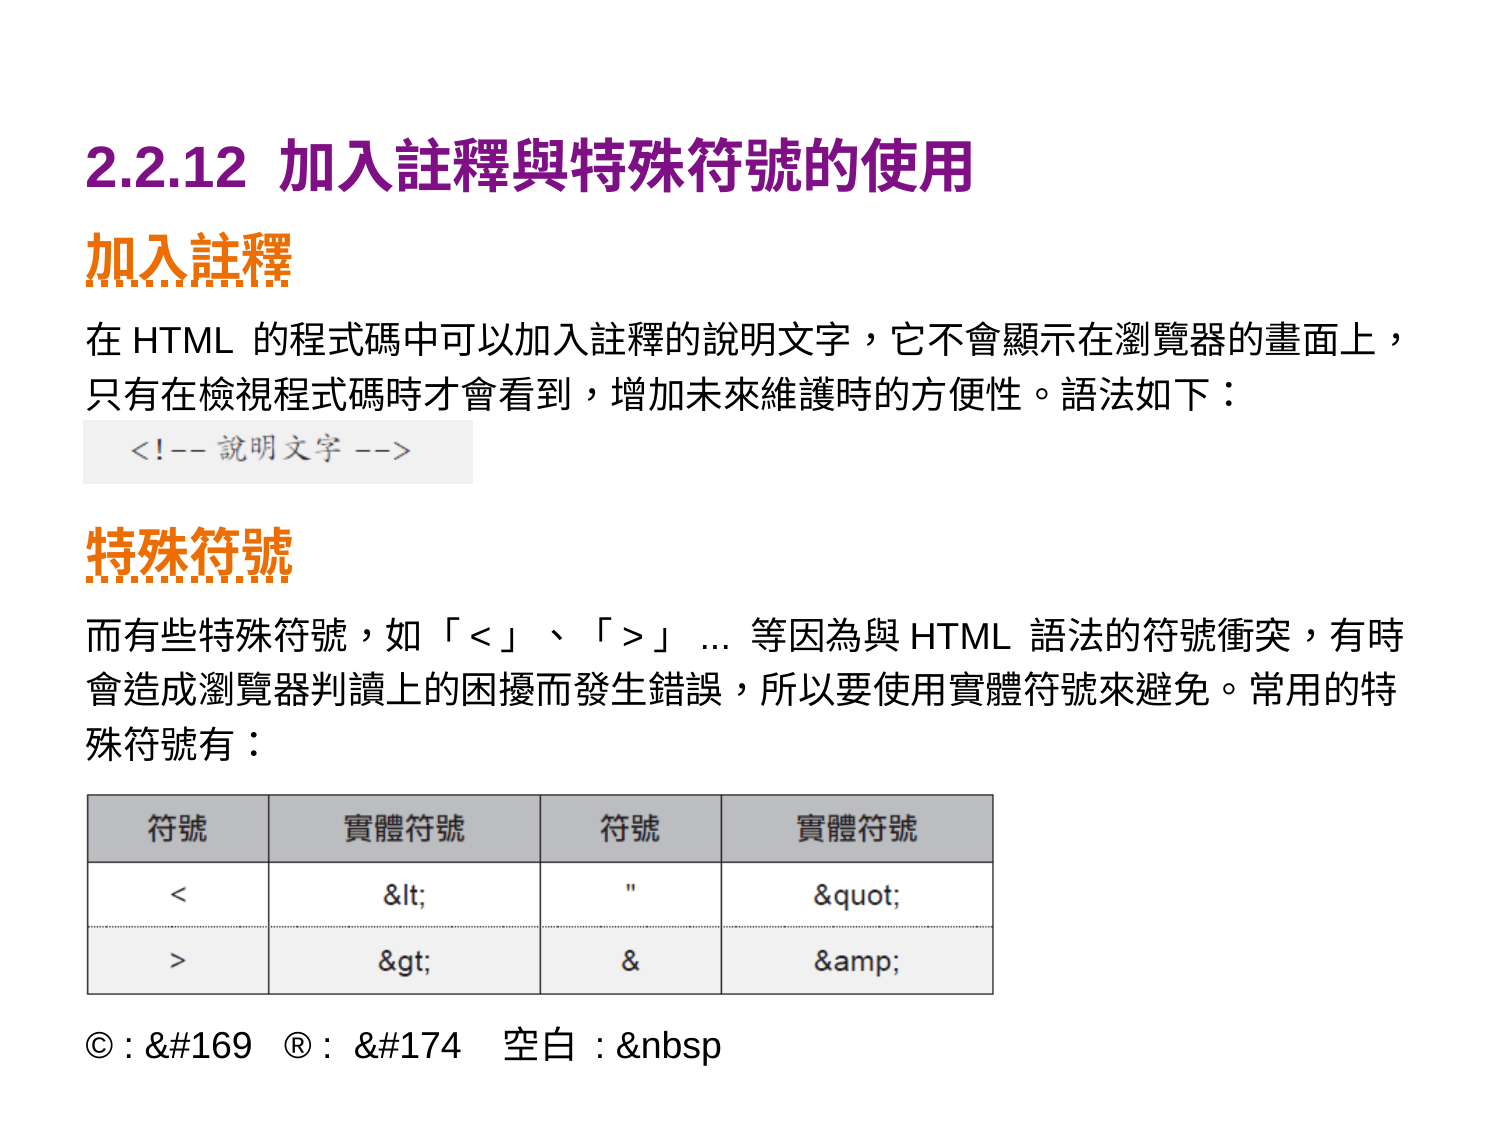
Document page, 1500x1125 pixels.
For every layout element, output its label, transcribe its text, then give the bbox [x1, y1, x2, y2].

picture [83, 420, 473, 484]
picture [83, 786, 1005, 1002]
list 2.2.12 加入註釋與特殊符號的使用 加入註釋 在HTML 的程式碼中可以加入註釋的說明文字，它不會顯示在瀏覽器的畫面上，只有在檢視程式碼時才會看到，增加未來維護時的方便性。語法如下： 特殊符號 而有些特殊符號，如「<」、「>」... 等因為與HTML 語法的符號衝突，有時會造成瀏覽器判讀上的困擾而發生錯誤，所以要使用實體符號來避免。常用的特殊符號有： © : &#169 ® : &#174 空白 : &nbsp [70, 121, 1430, 1106]
